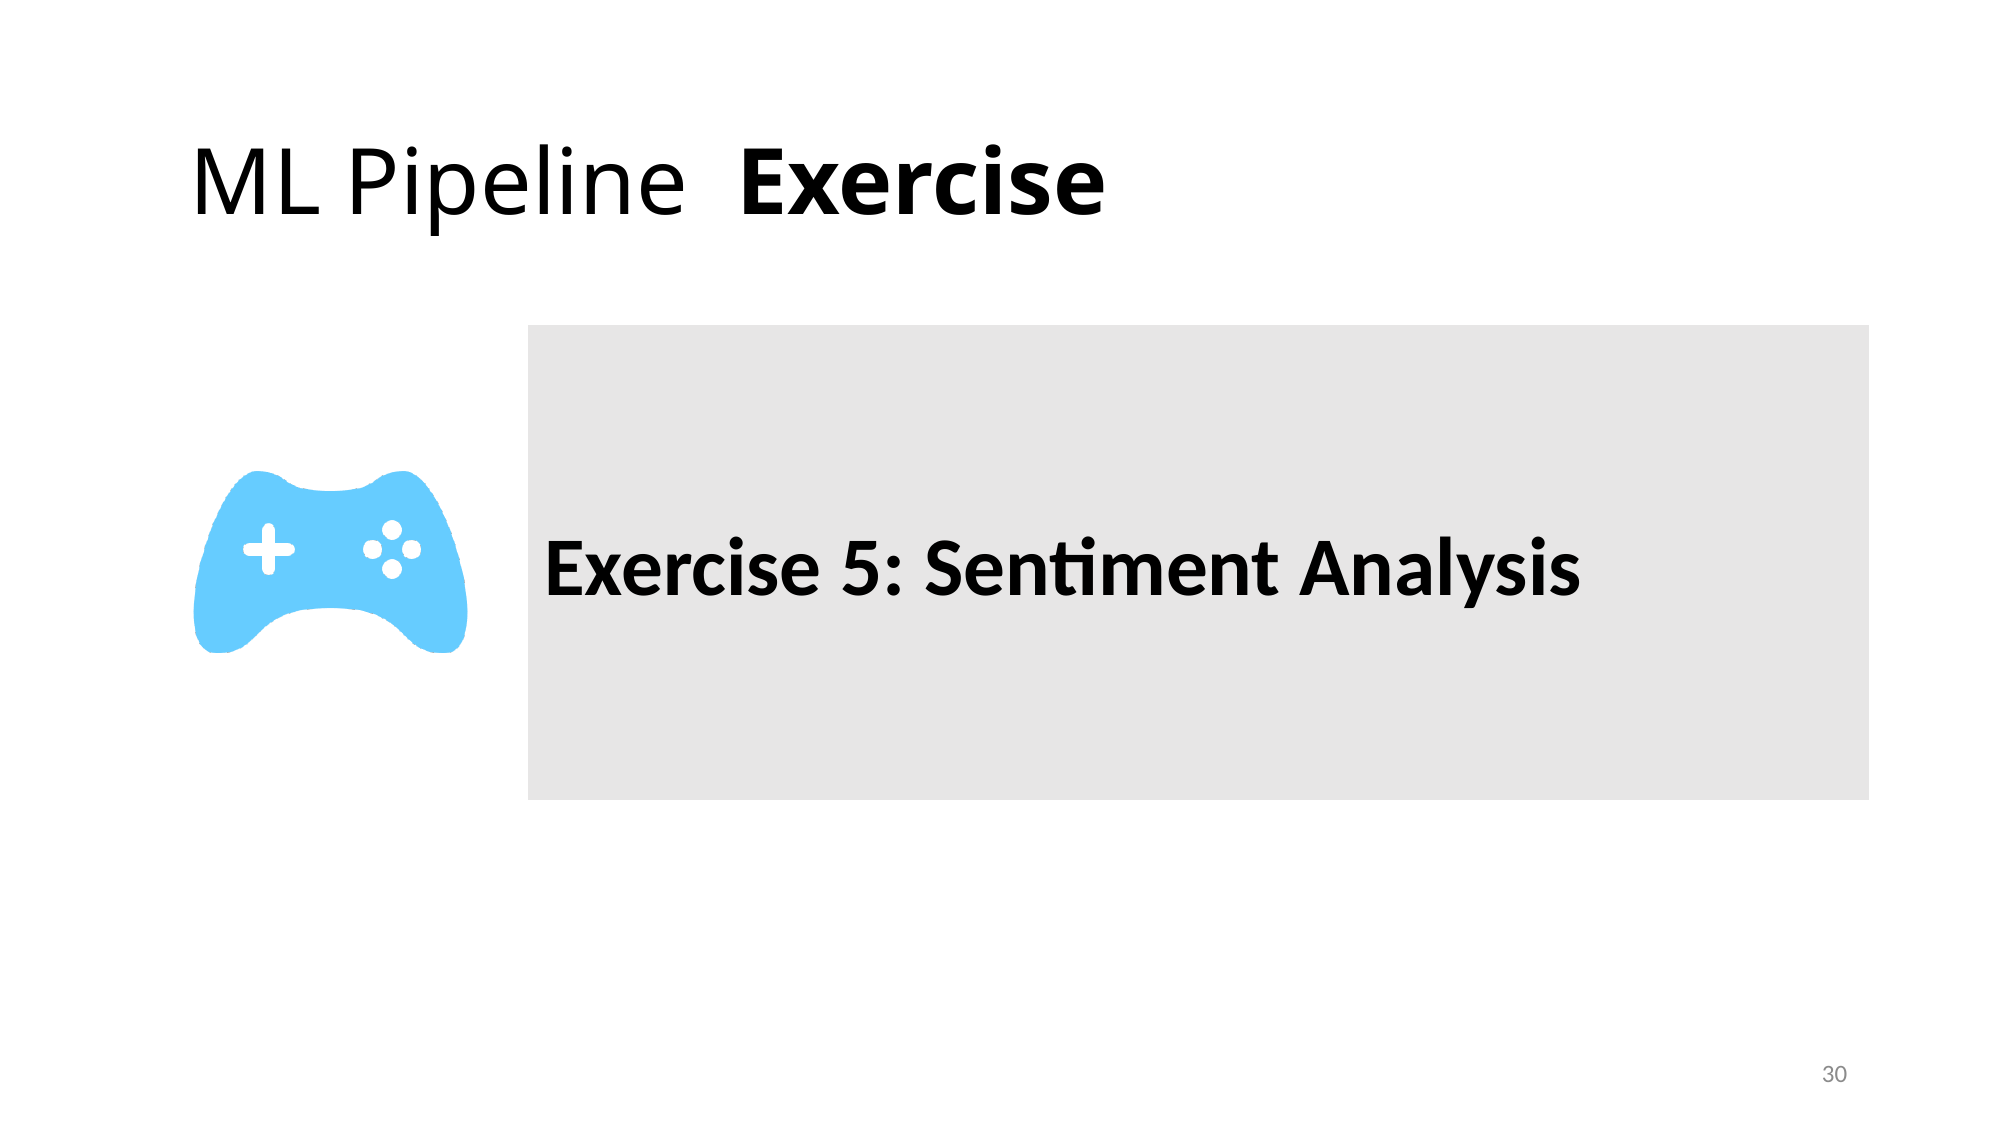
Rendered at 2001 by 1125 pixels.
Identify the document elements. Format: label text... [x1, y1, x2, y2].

text_box Exercise 5: Sentiment Analysis [529, 326, 1868, 799]
title ML Pipeline Exercise [174, 92, 1863, 278]
slide_number 30 [1412, 1042, 1863, 1103]
picture [174, 406, 486, 718]
